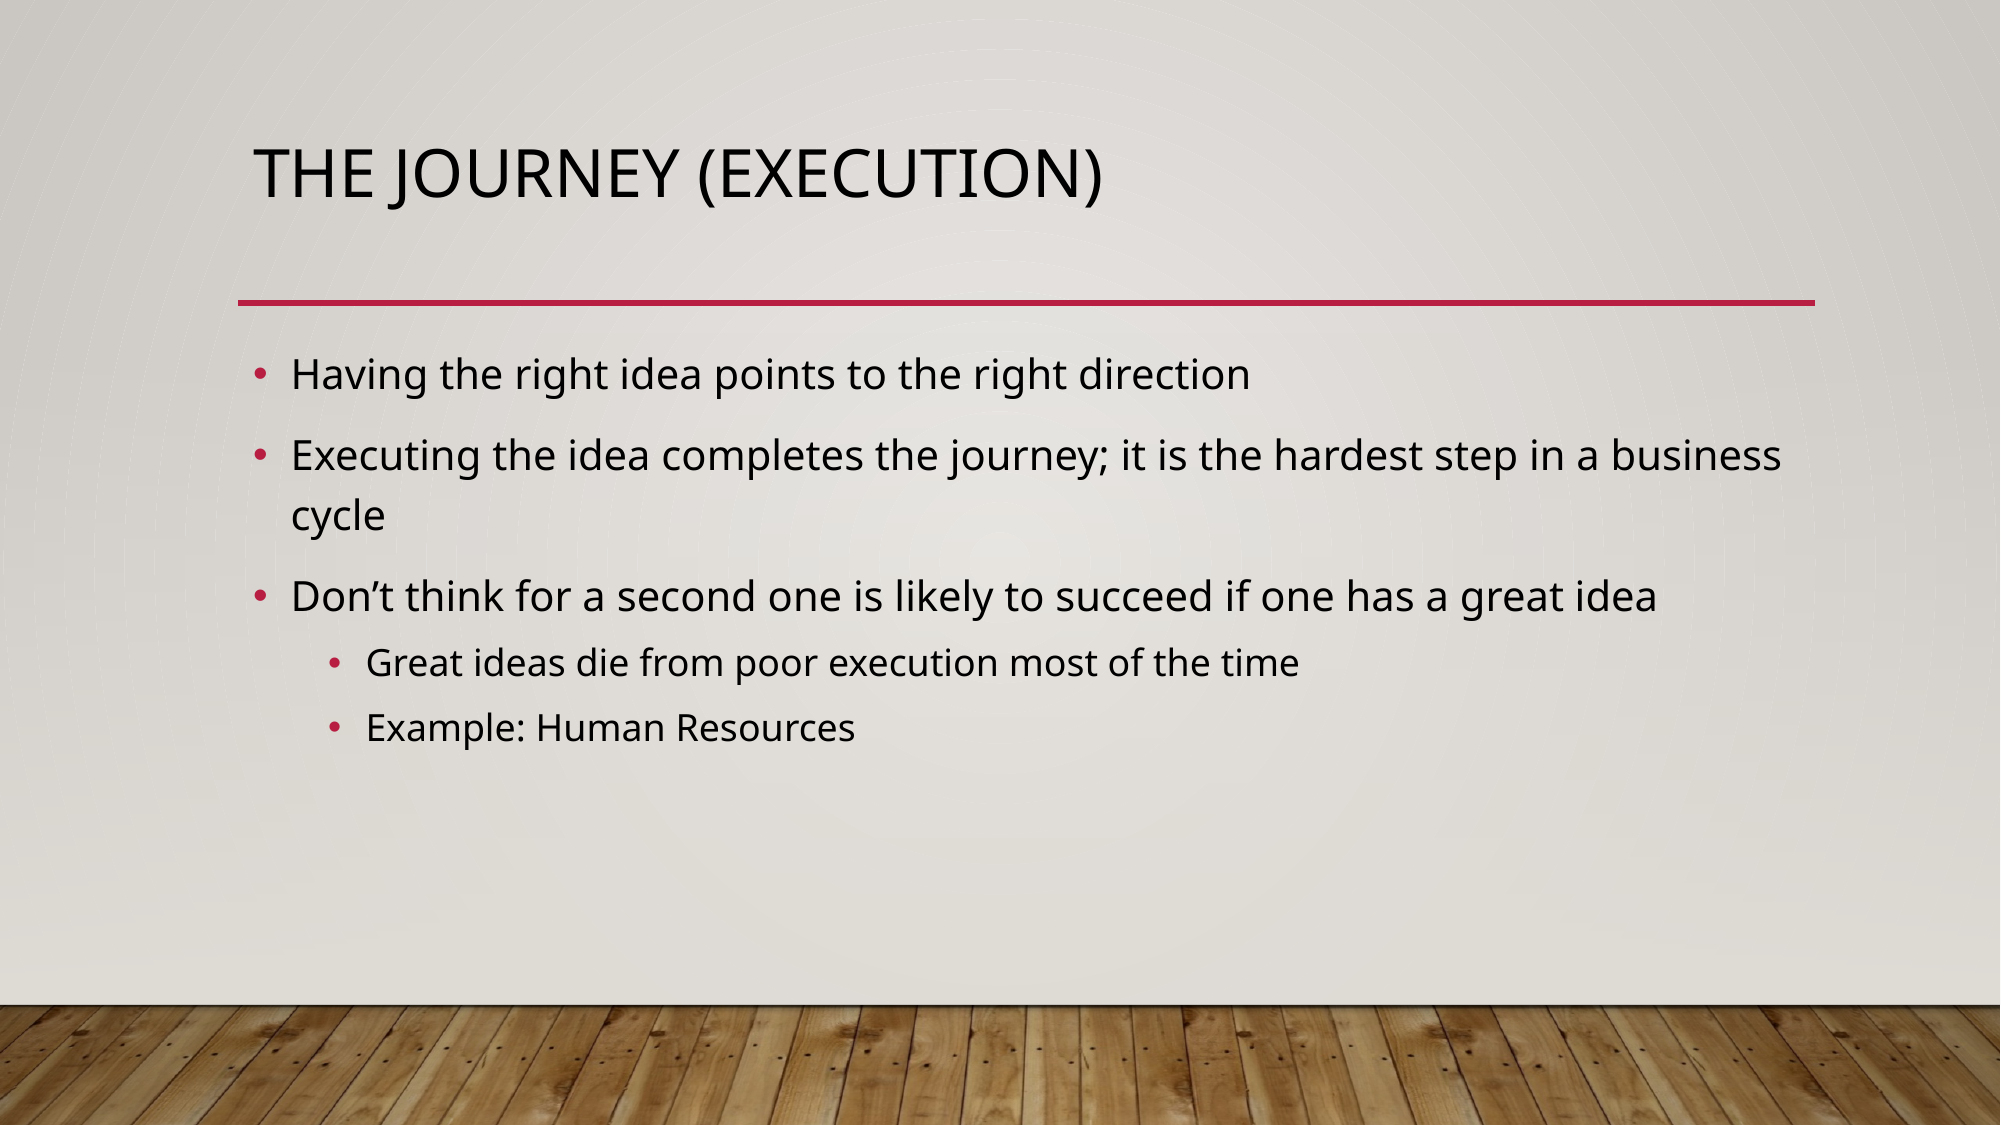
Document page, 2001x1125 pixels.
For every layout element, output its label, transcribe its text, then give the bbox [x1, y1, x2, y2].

list Having the right idea points to the right direction Executing the idea completes the journey; it is the hardest step in a business cycle Don’t think for a second one is likely to succeed if one has a great idea Great ideas die from poor execution most of the time Example: Human Resources [238, 330, 1871, 967]
title The journey (Execution) [238, 131, 1814, 305]
picture [0, 1005, 2000, 1125]
